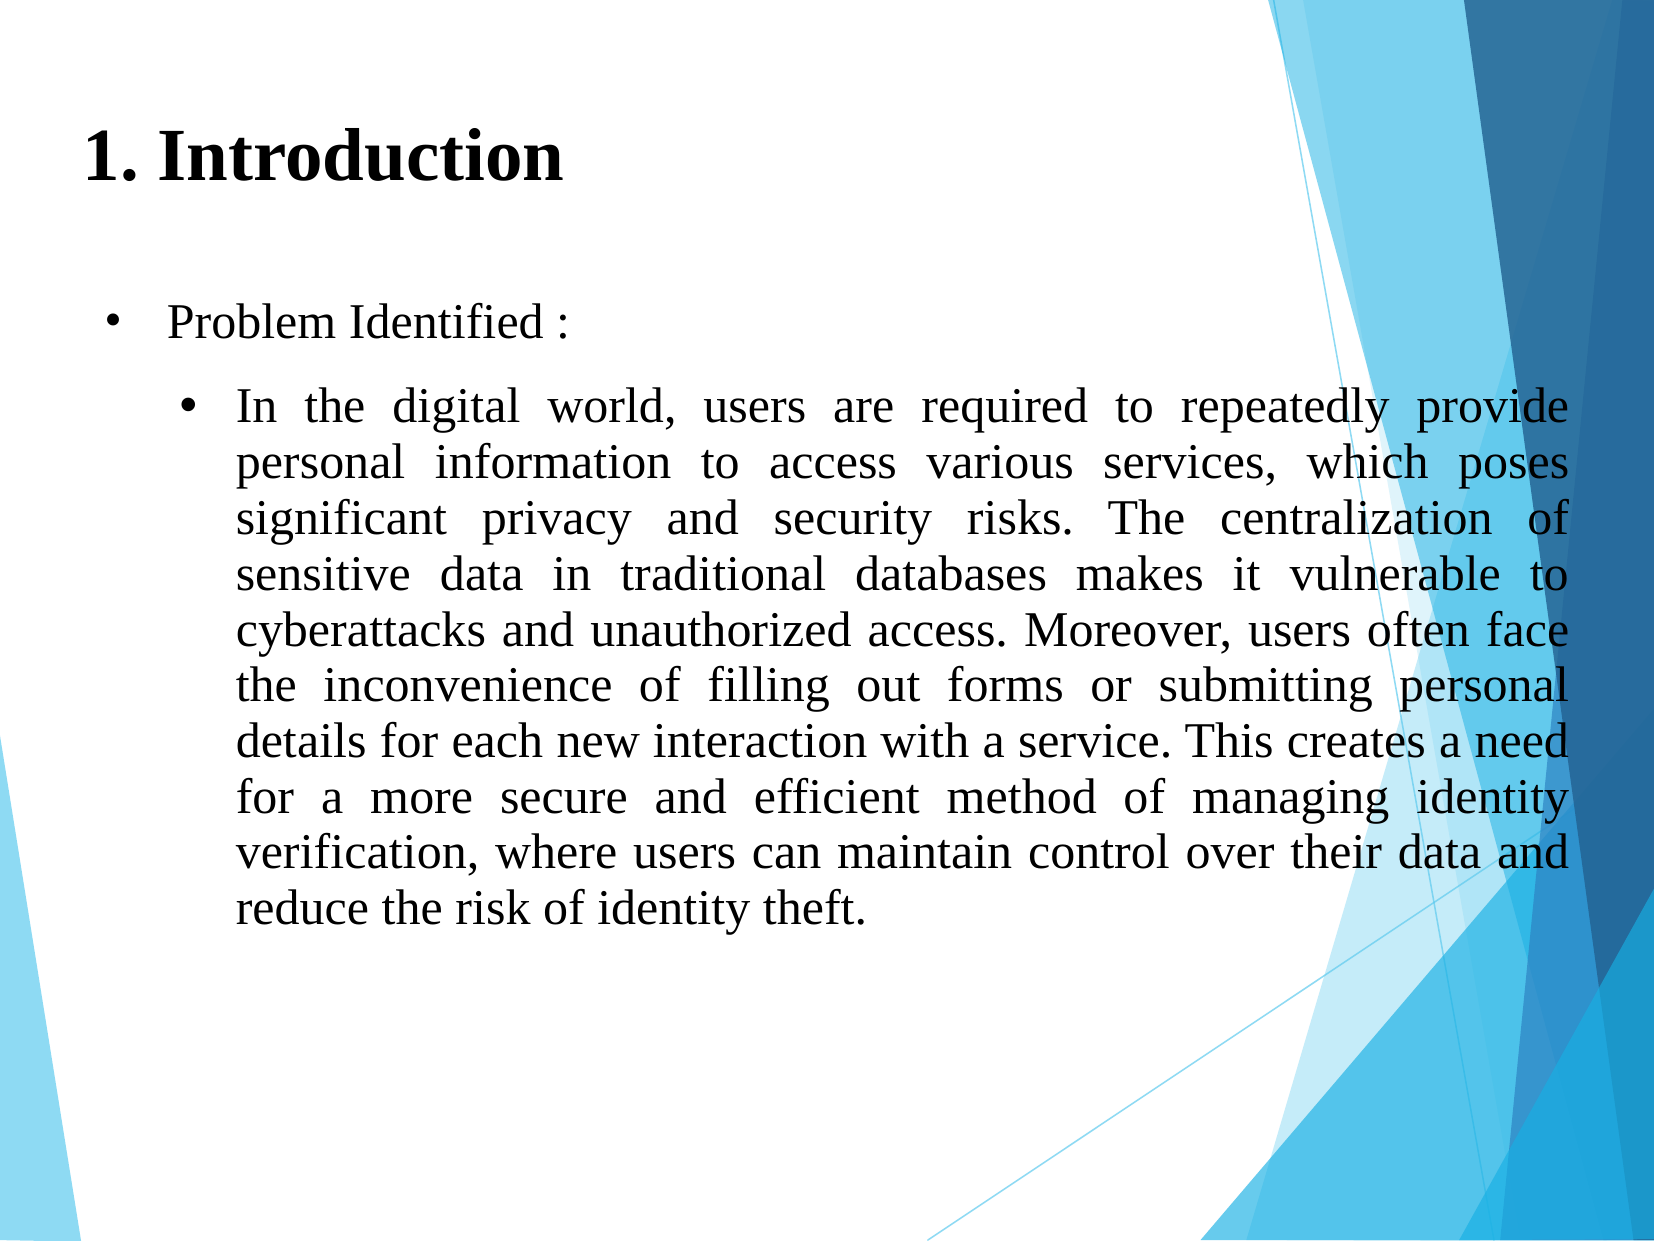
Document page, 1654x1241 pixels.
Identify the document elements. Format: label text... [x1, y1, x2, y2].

text_box 1. Introduction [82, 49, 1571, 257]
text_box Problem Identified : In the digital world, users are required to repeatedly provide personal information to access various services, which poses significant privacy and security risks. The centralization of sensitive data in traditional databases makes it vulnerable to cyberattacks and unauthorized access. Moreover, users often face the inconvenience of filling out forms or submitting personal details for each new interaction with a service. This creates a need for a more secure and efficient method of managing identity verification, where users can maintain control over their data and reduce the risk of identity theft. [82, 290, 1571, 1109]
